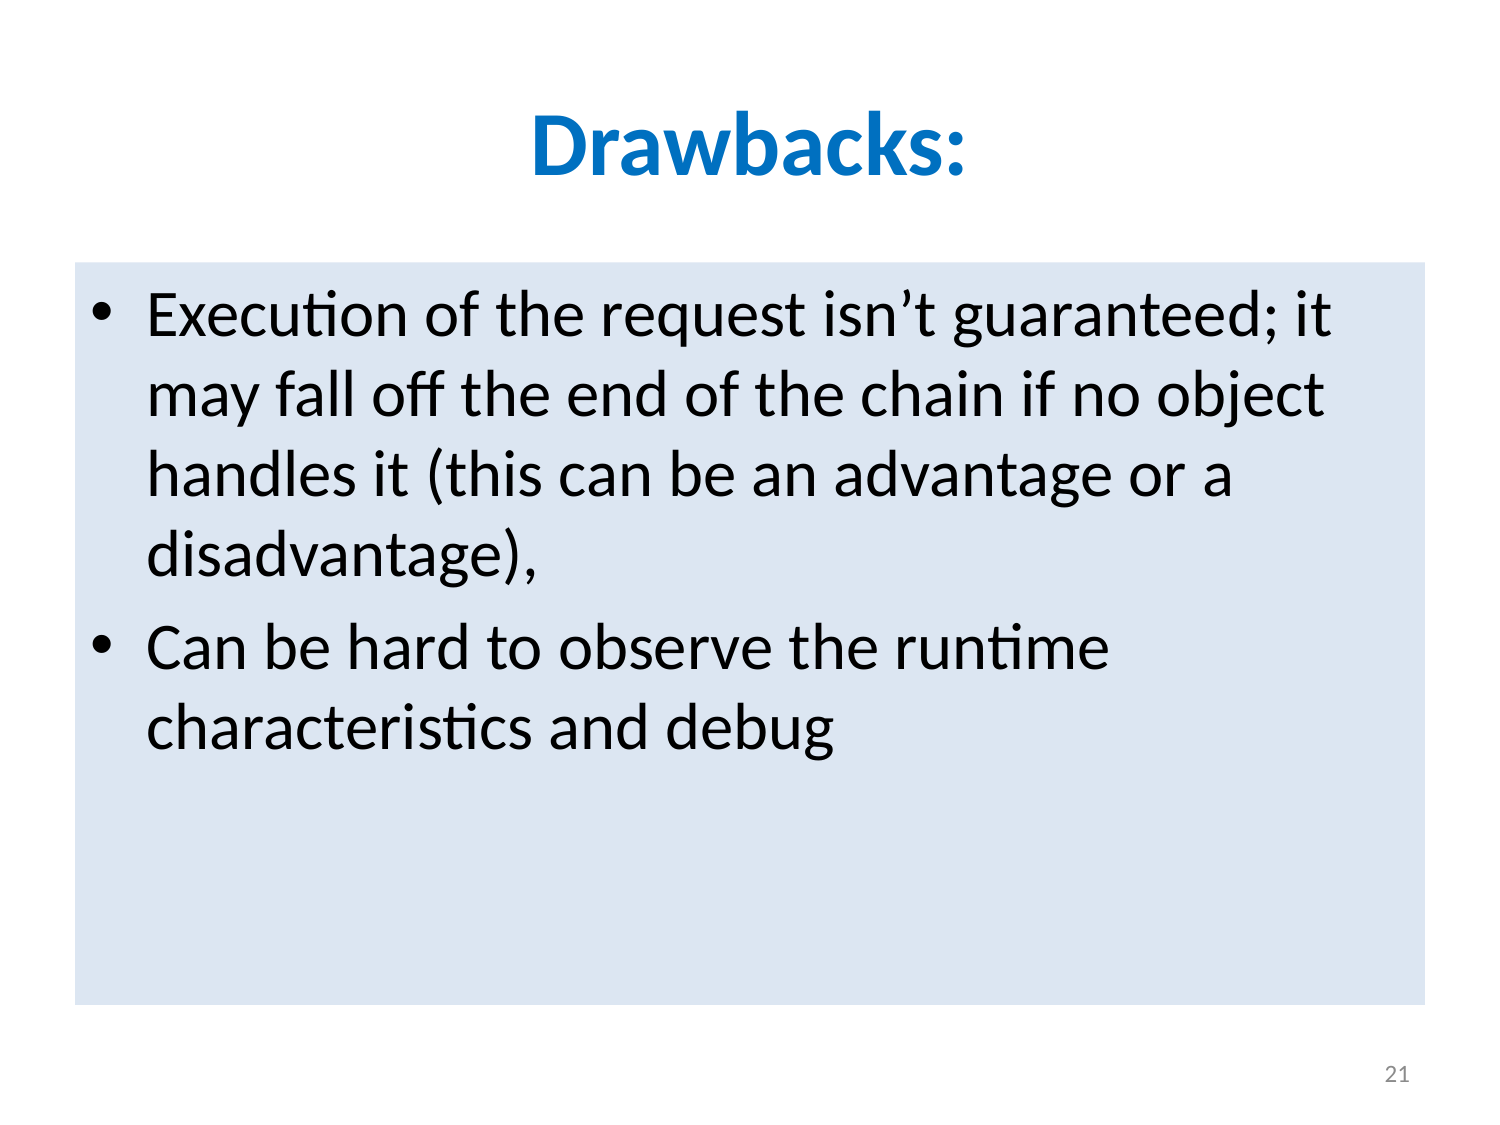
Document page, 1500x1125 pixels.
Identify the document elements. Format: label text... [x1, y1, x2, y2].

list Execution of the request isn’t guaranteed; it may fall off the end of the chain if no object handles it (this can be an advantage or a disadvantage), Can be hard to observe the runtime characteristics and debug [75, 262, 1425, 1005]
slide_number 21 [1074, 1042, 1425, 1103]
title Drawbacks: [75, 45, 1425, 233]
